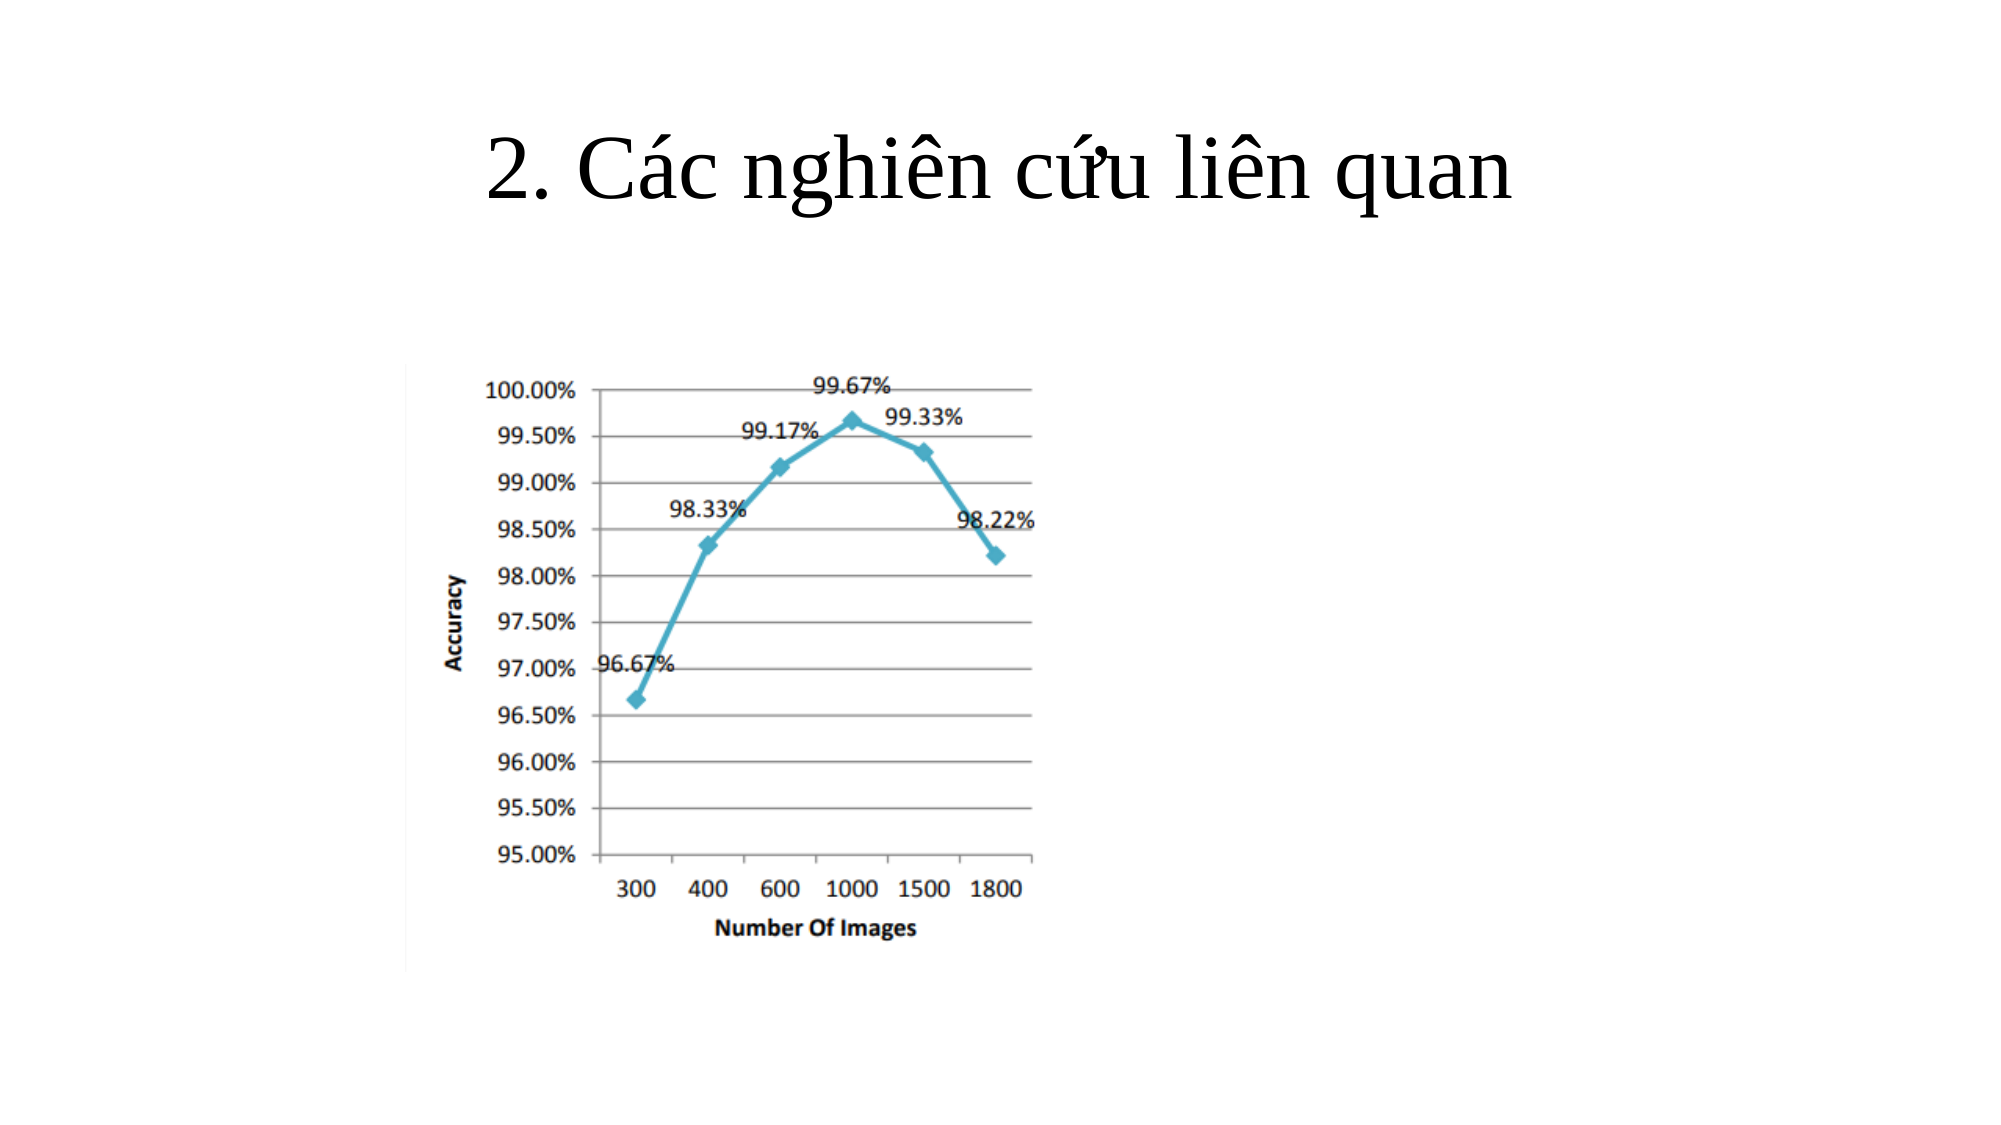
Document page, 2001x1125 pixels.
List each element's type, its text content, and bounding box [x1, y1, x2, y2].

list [405, 364, 1058, 973]
title 2. Các nghiên cứu liên quan [137, 59, 1863, 278]
